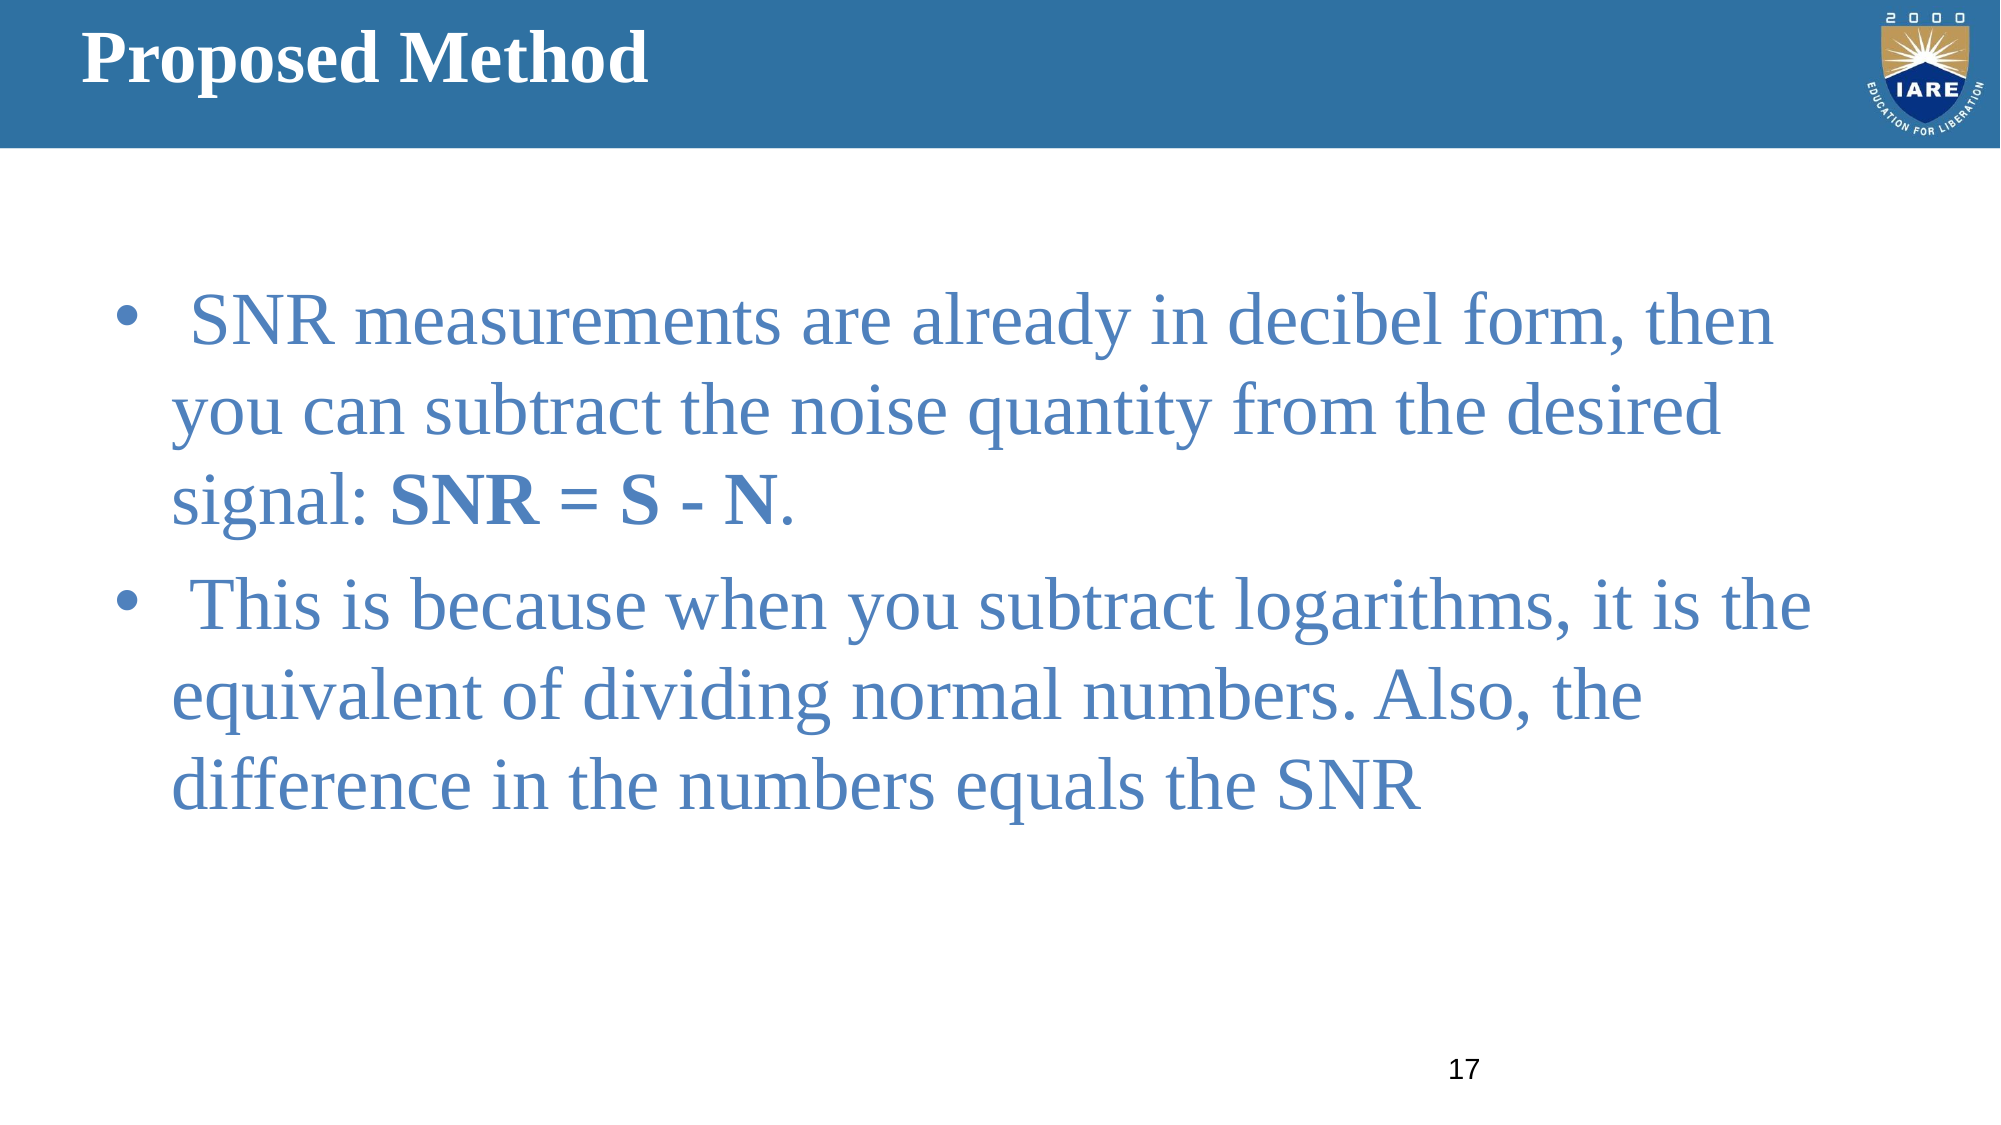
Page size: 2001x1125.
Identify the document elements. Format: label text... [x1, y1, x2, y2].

title Proposed Method [67, 0, 1868, 126]
slide_number 17 [1433, 1042, 1900, 1103]
list SNR measurements are already in decibel form, then you can subtract the noise quantity from the desired signal: SNR = S - N. This is because when you subtract logarithms, it is the equivalent of dividing normal numbers. Also, the difference in the numbers equals the SNR [99, 262, 1900, 1005]
picture [1858, 6, 1992, 143]
